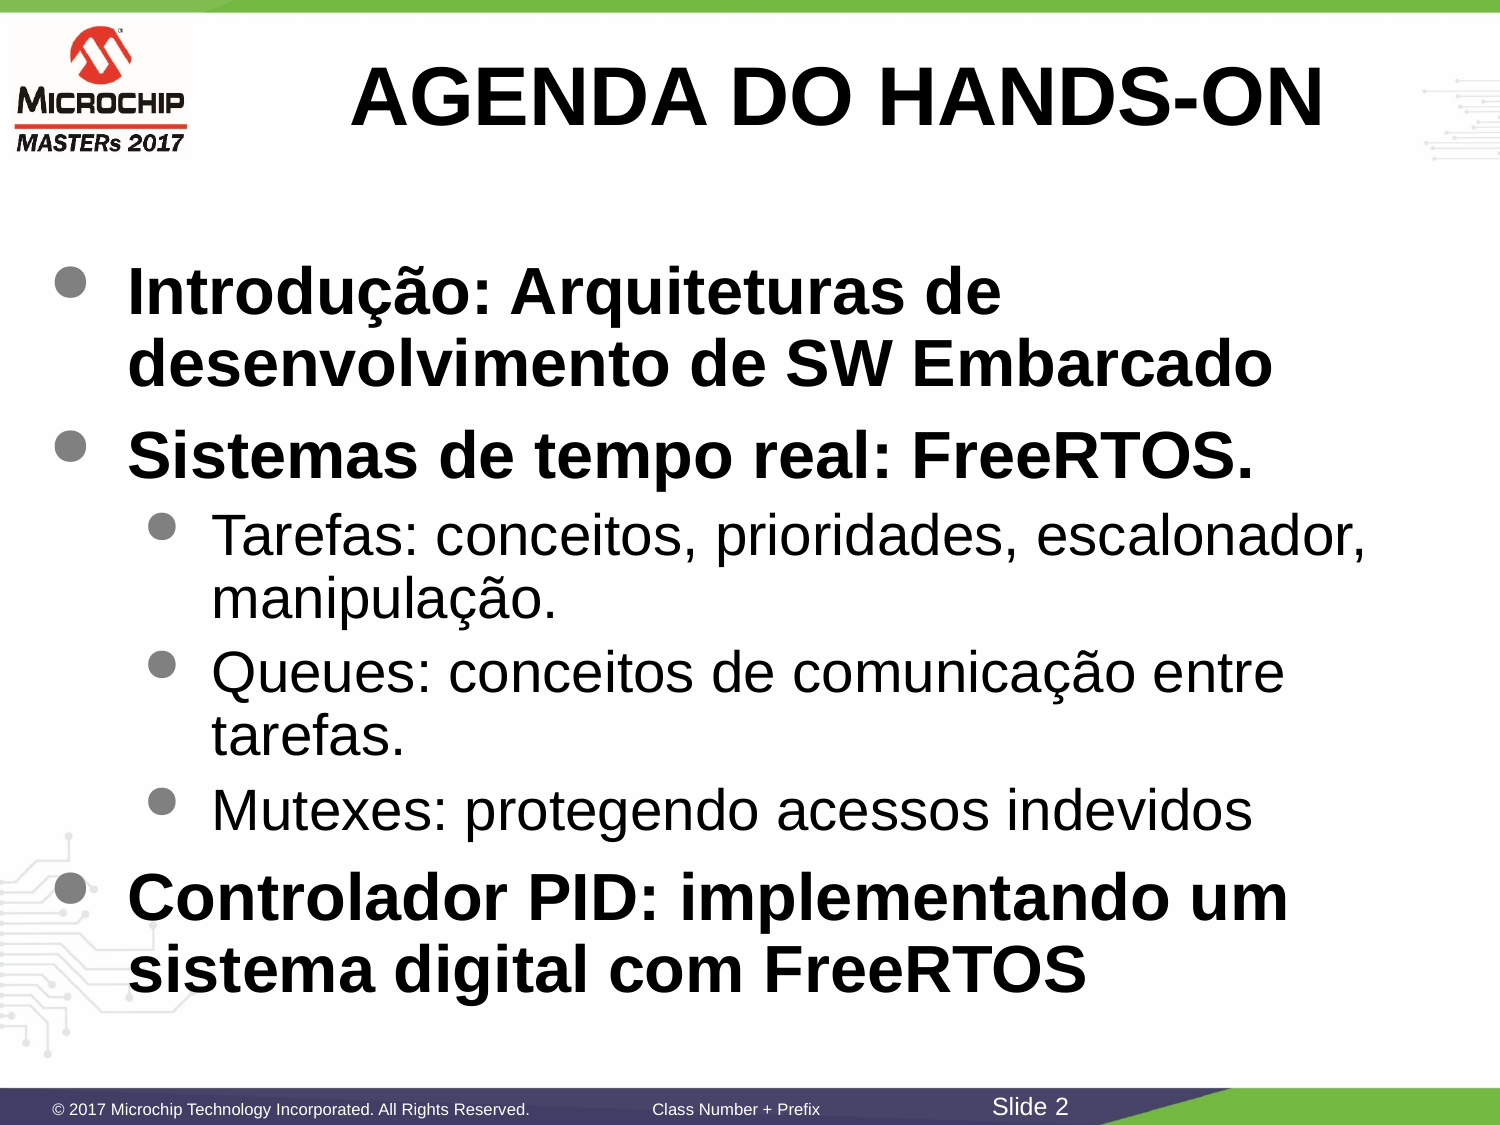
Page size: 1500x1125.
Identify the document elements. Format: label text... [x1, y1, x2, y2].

list Introdução: Arquiteturas de desenvolvimento de SW Embarcado Sistemas de tempo real: FreeRTOS. Tarefas: conceitos, prioridades, escalonador, manipulação. Queues: conceitos de comunicação entre tarefas. Mutexes: protegendo acessos indevidos Controlador PID: implementando um sistema digital com FreeRTOS [37, 249, 1476, 1063]
picture [0, 0, 1500, 1125]
title AGENDA DO HANDS-ON [199, 49, 1476, 154]
